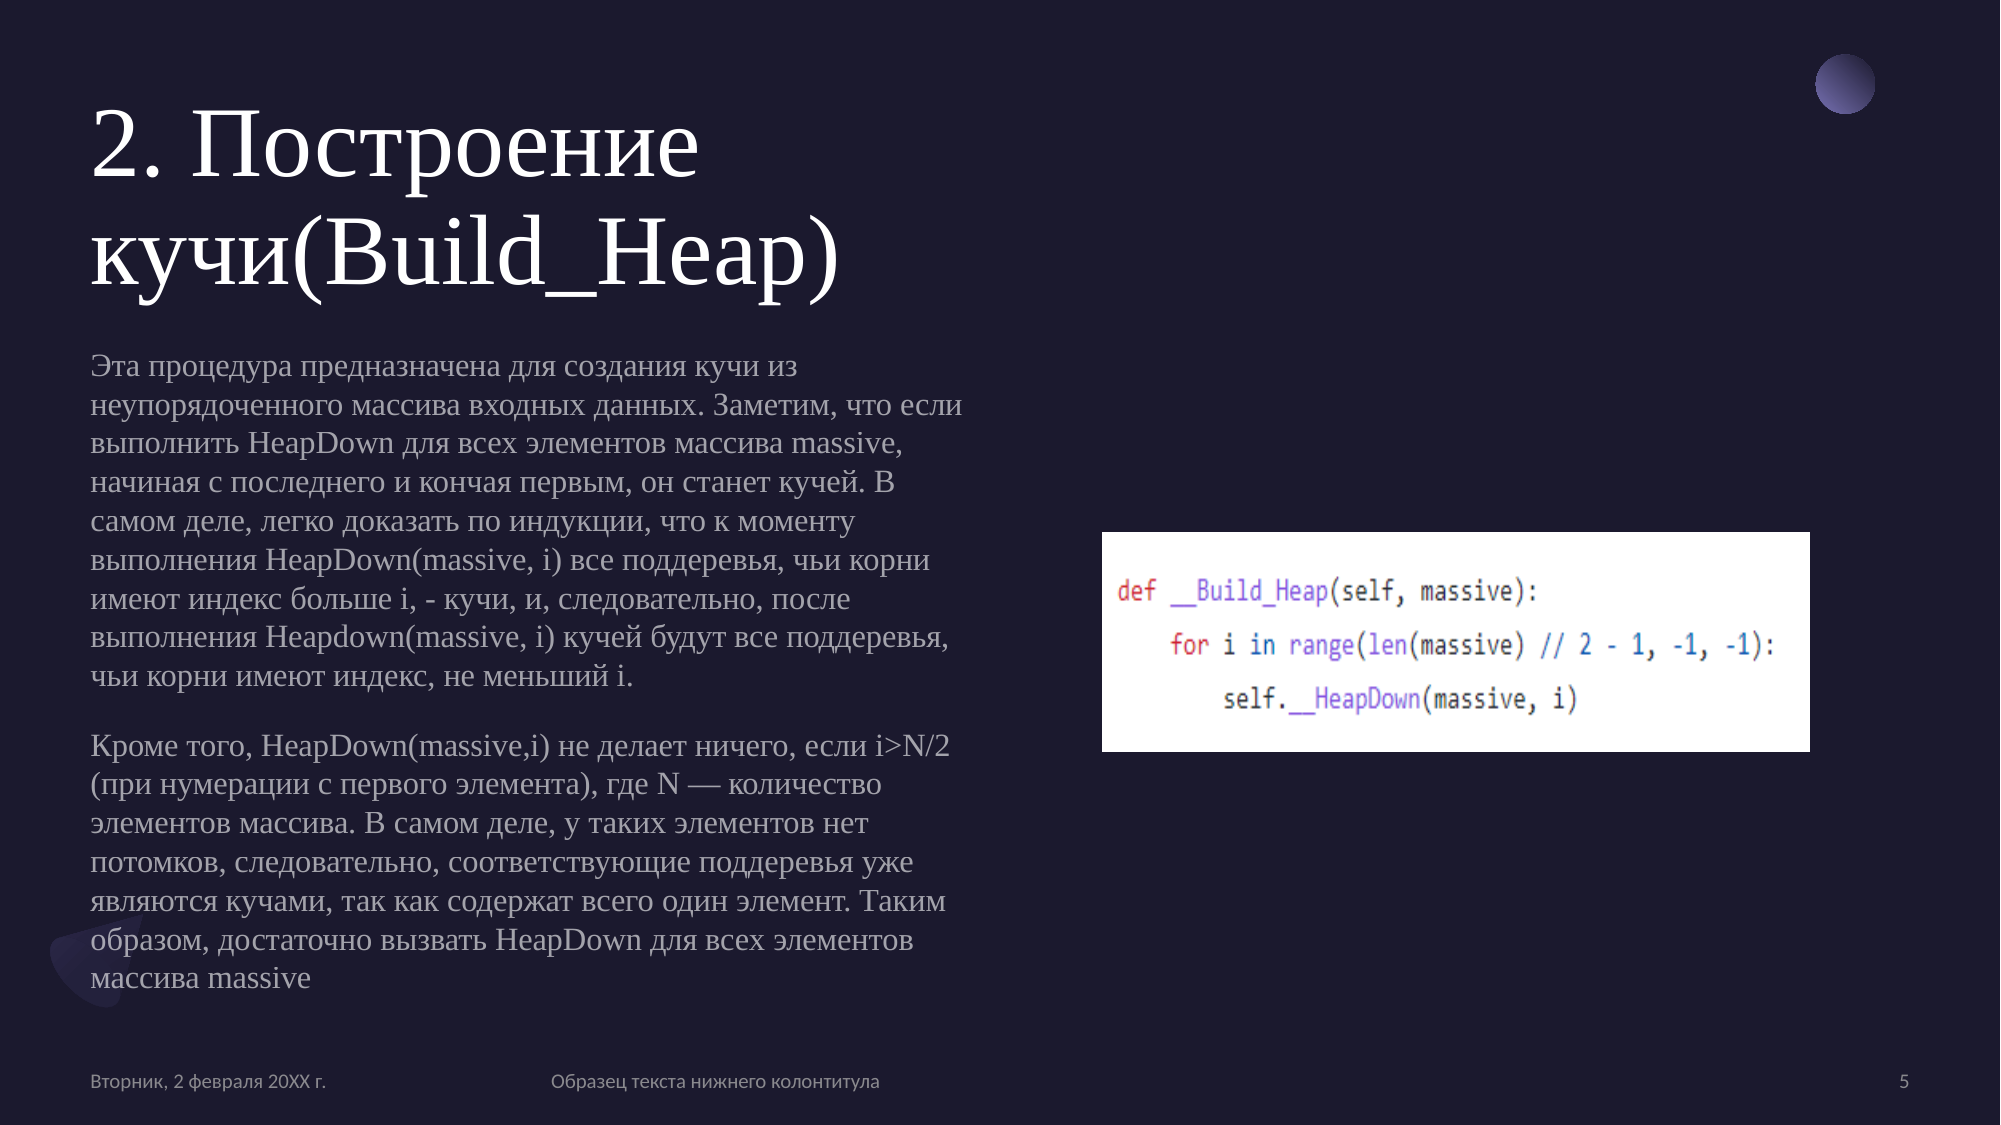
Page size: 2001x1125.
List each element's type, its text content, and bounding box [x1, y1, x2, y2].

list Эта процедура предназначена для создания кучи из неупорядоченного массива входных данных. Заметим, что если выполнить HeapDown для всех элементов массива massive, начиная с последнего и кончая первым, он станет кучей. В самом деле, легко доказать по индукции, что к моменту выполнения HeapDown(massive, i) все поддеревья, чьи корни имеют индекс больше i, - кучи, и, следовательно, после выполнения Heapdown(massive, i) кучей будут все поддеревья, чьи корни имеют индекс, не меньший i. Кроме того, HeapDown(massive,i) не делает ничего, если i>N/2 (при нумерации с первого элемента), где N — количество элементов массива. В самом деле, у таких элементов нет потомков, следовательно, соответствующие поддеревья уже являются кучами, так как содержат всего один элемент. Таким образом, достаточно вызвать HeapDown для всех элементов массива massive [90, 343, 982, 1000]
slide_number 5 [1632, 1067, 1910, 1093]
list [1102, 532, 1810, 752]
title 2. Построение кучи(Build_Heap) [90, 90, 1910, 309]
slide_number Вторник, 2 февраля 20XX г. [90, 1067, 522, 1093]
footer Образец текста нижнего колонтитула [551, 1067, 1598, 1093]
